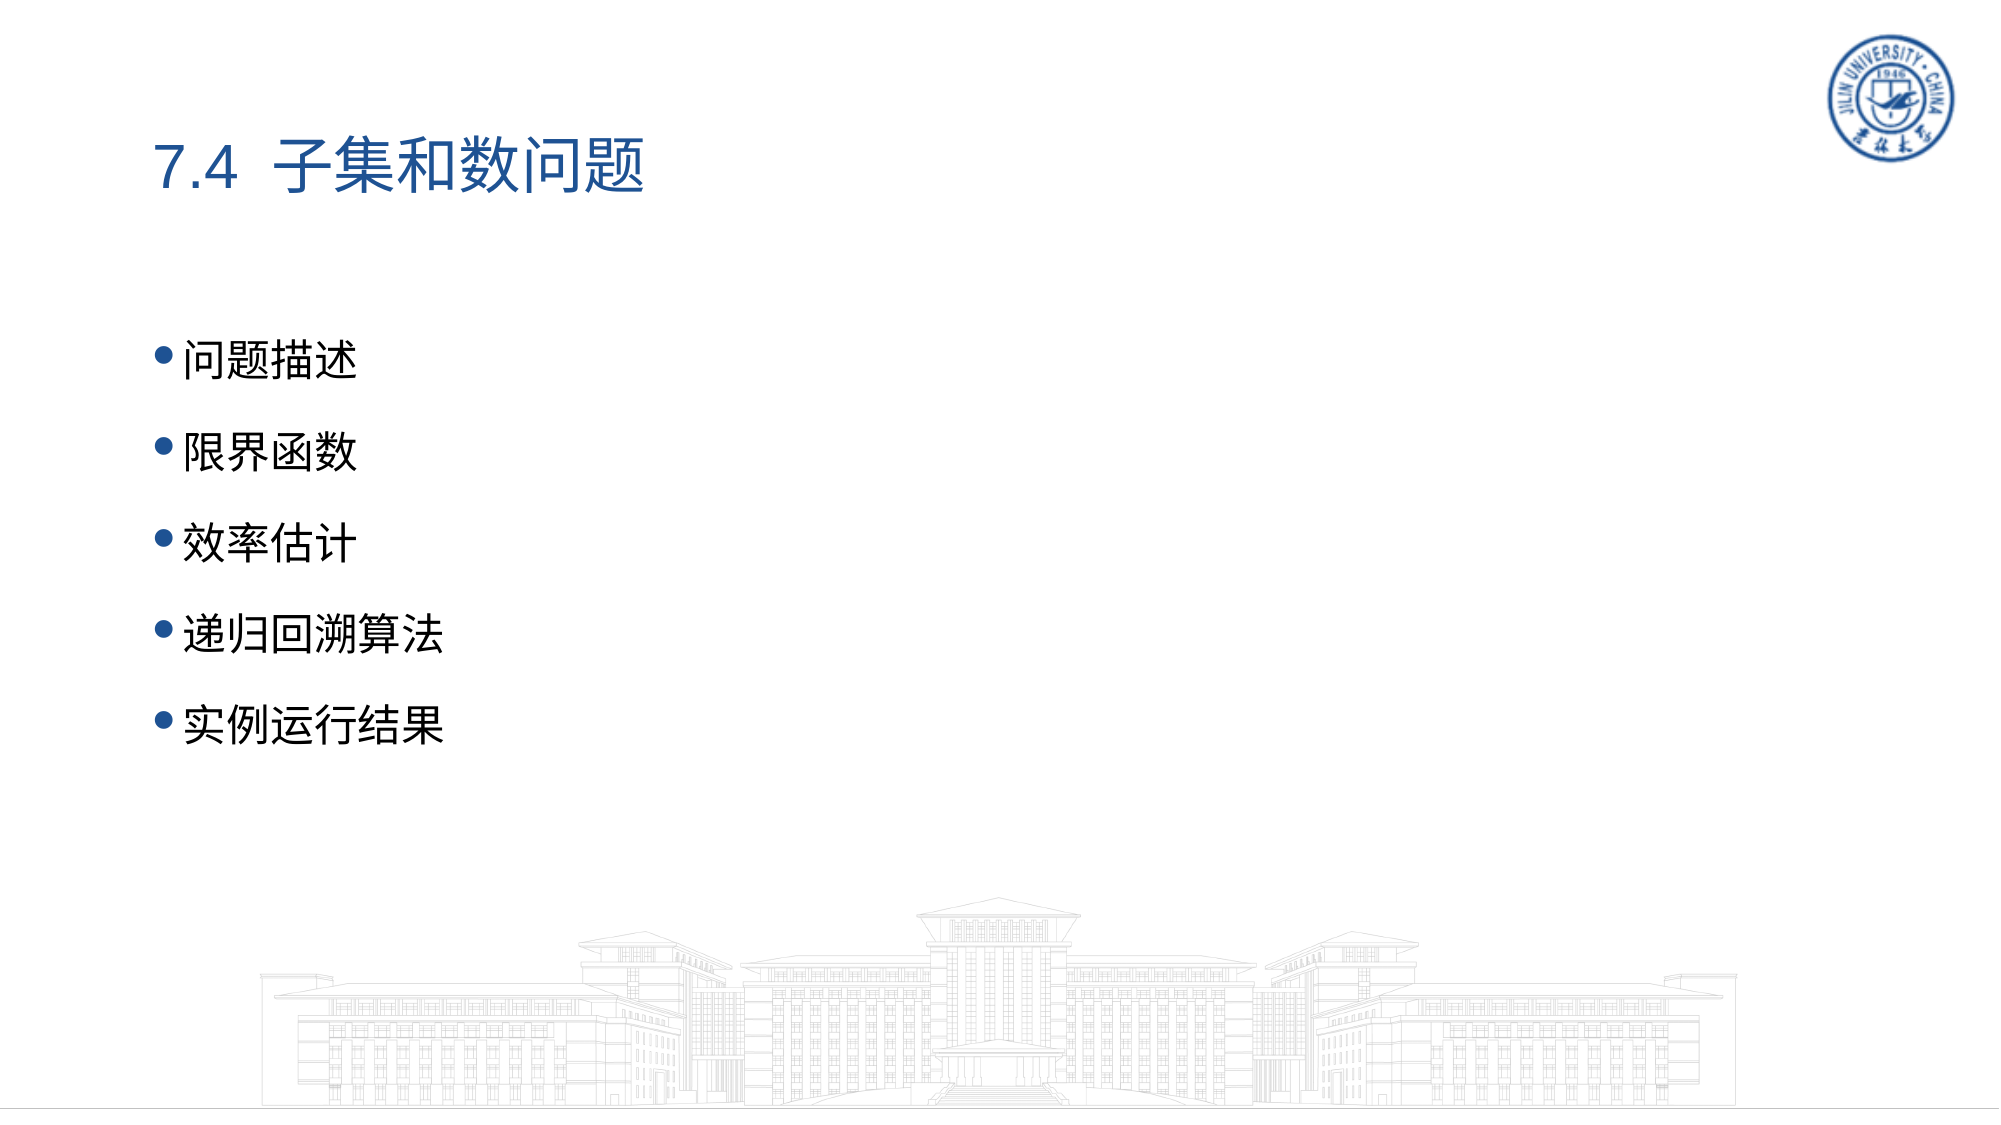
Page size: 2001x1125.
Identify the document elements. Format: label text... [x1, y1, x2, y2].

text_box kill [0, 897, 1999, 1109]
picture [1824, 15, 1965, 173]
slide_number [1412, 1042, 1863, 1103]
list 问题描述 限界函数 效率估计 递归回溯算法 实例运行结果 [137, 299, 1863, 1014]
title 7.4 子集和数问题 [137, 59, 1863, 278]
